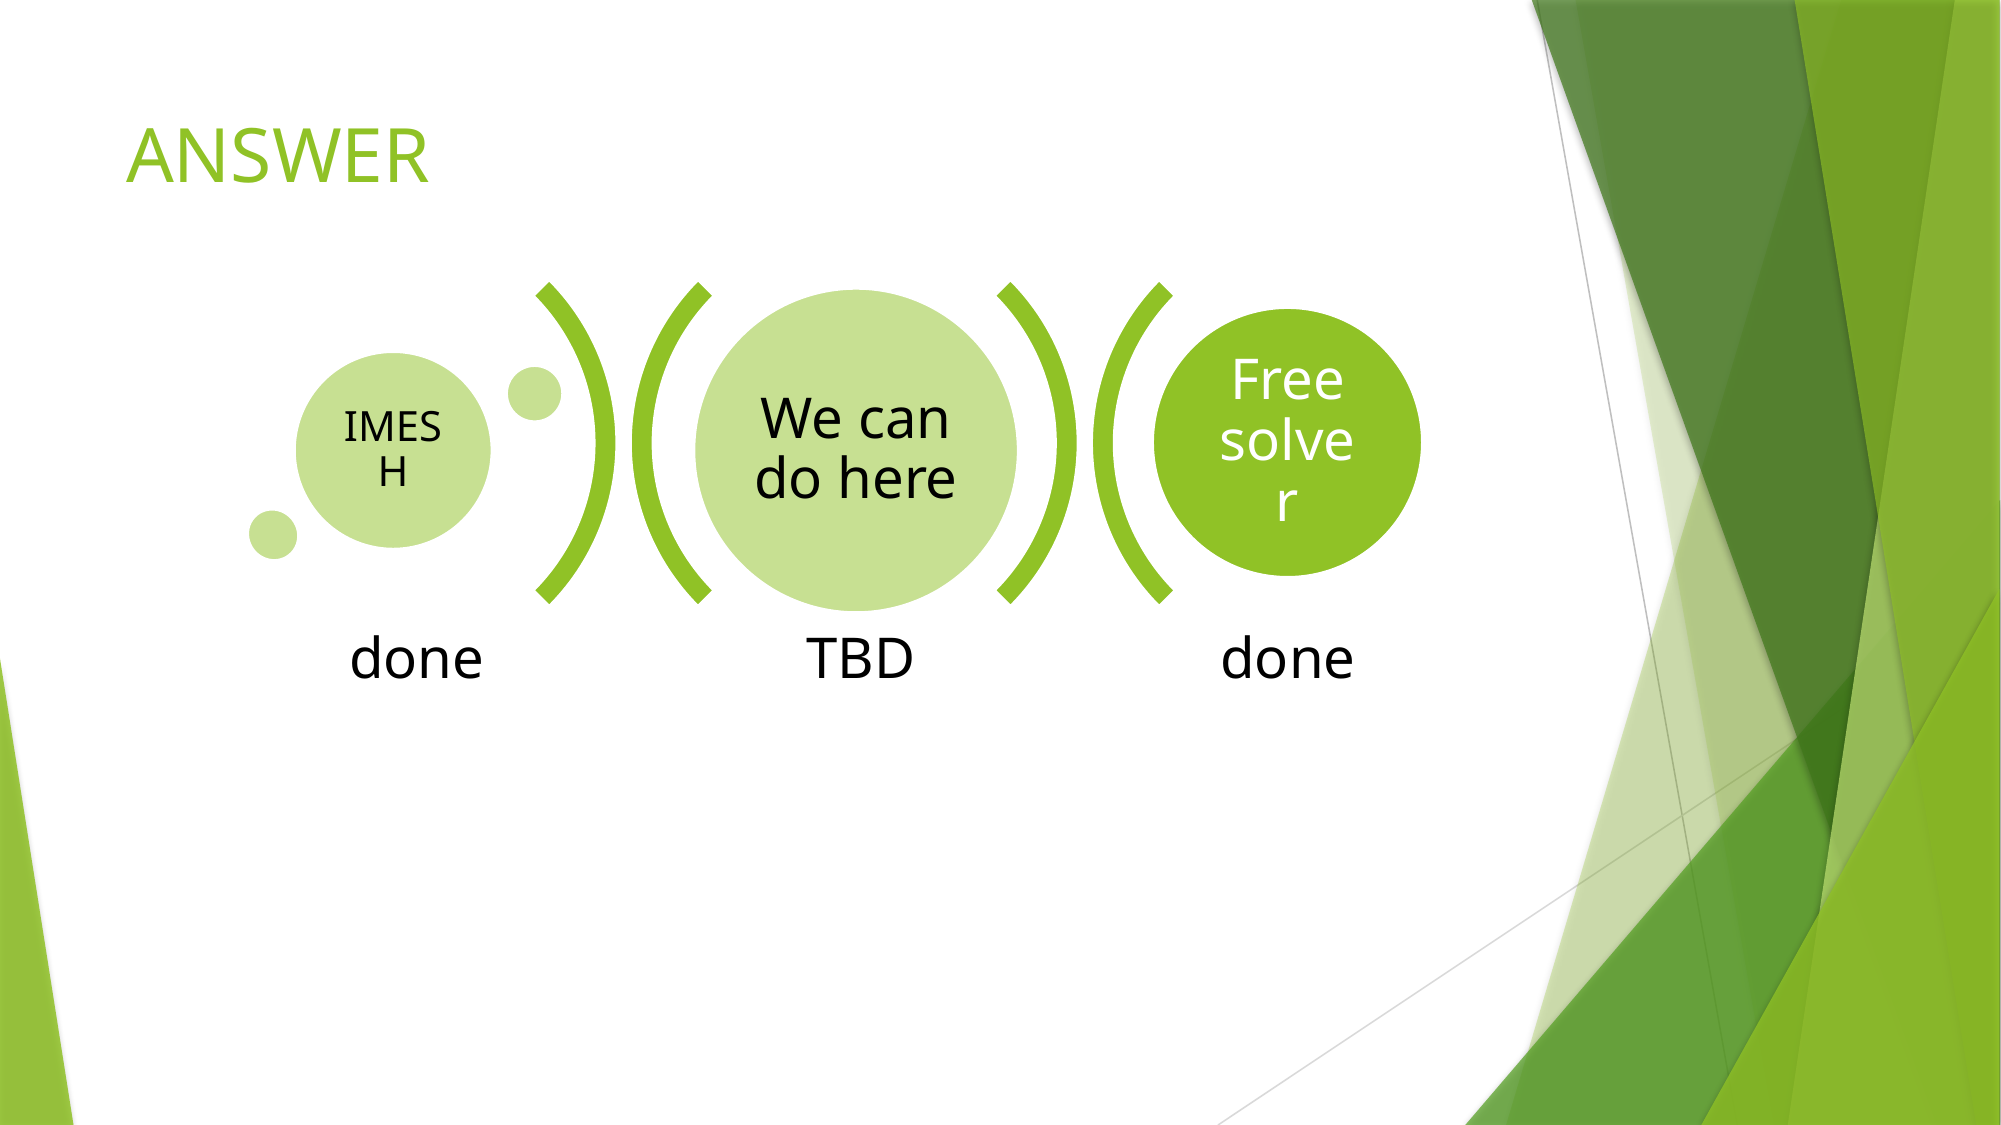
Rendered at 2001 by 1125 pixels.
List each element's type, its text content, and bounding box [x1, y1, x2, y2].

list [153, 161, 1555, 756]
title ANSWER [111, 99, 1522, 317]
